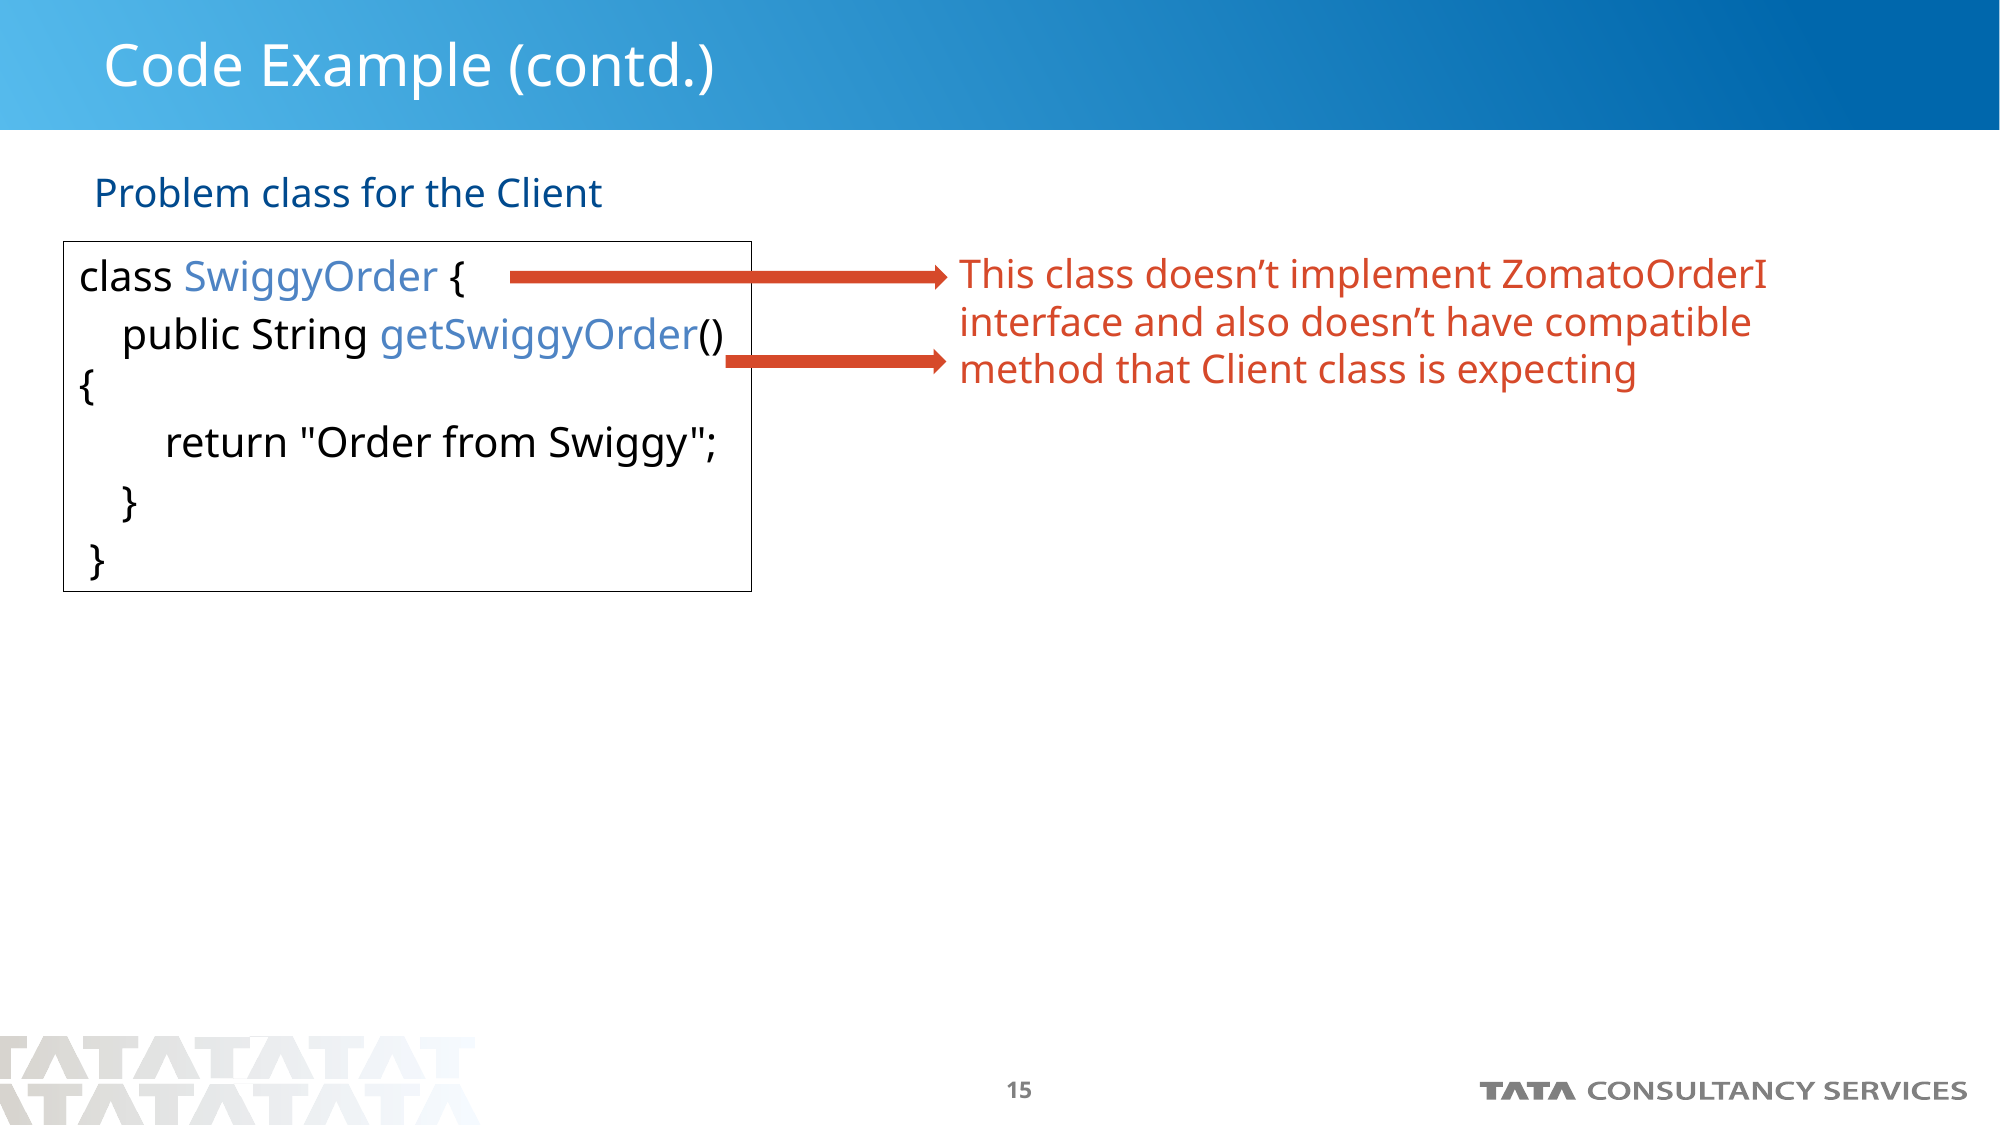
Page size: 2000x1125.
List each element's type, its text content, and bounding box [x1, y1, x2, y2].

text_box This class doesn’t implement ZomatoOrderI interface and also doesn’t have compatible method that Client class is expecting [944, 241, 1882, 399]
text_box [508, 262, 944, 292]
text_box Problem class for the Client [79, 160, 726, 223]
text_box [723, 346, 944, 377]
list class SwiggyOrder { public String getSwiggyOrder() { return "Order from Swiggy"; } } [63, 241, 752, 592]
title Code Example (contd.) [88, 9, 1950, 116]
